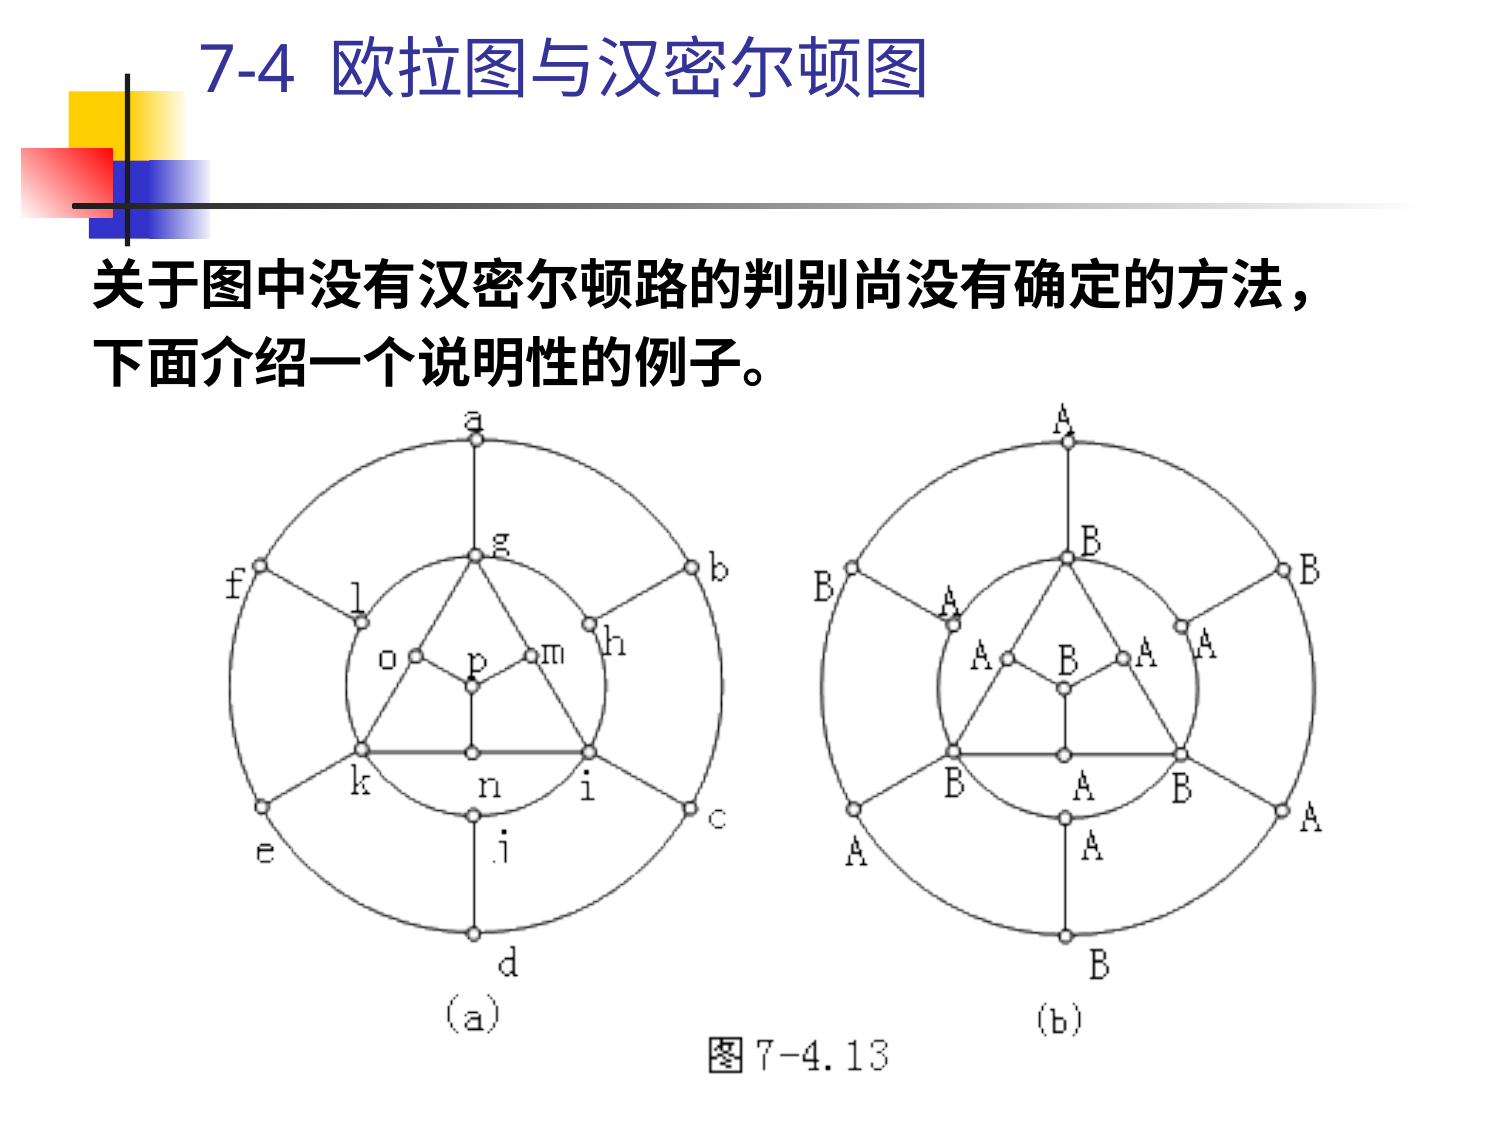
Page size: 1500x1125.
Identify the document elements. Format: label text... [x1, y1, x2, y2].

picture [218, 395, 1329, 1083]
list 关于图中没有汉密尔顿路的判别尚没有确定的方法，下面介绍一个说明性的例子。 [76, 229, 1353, 906]
title 7-4 欧拉图与汉密尔顿图 [182, 42, 1294, 114]
